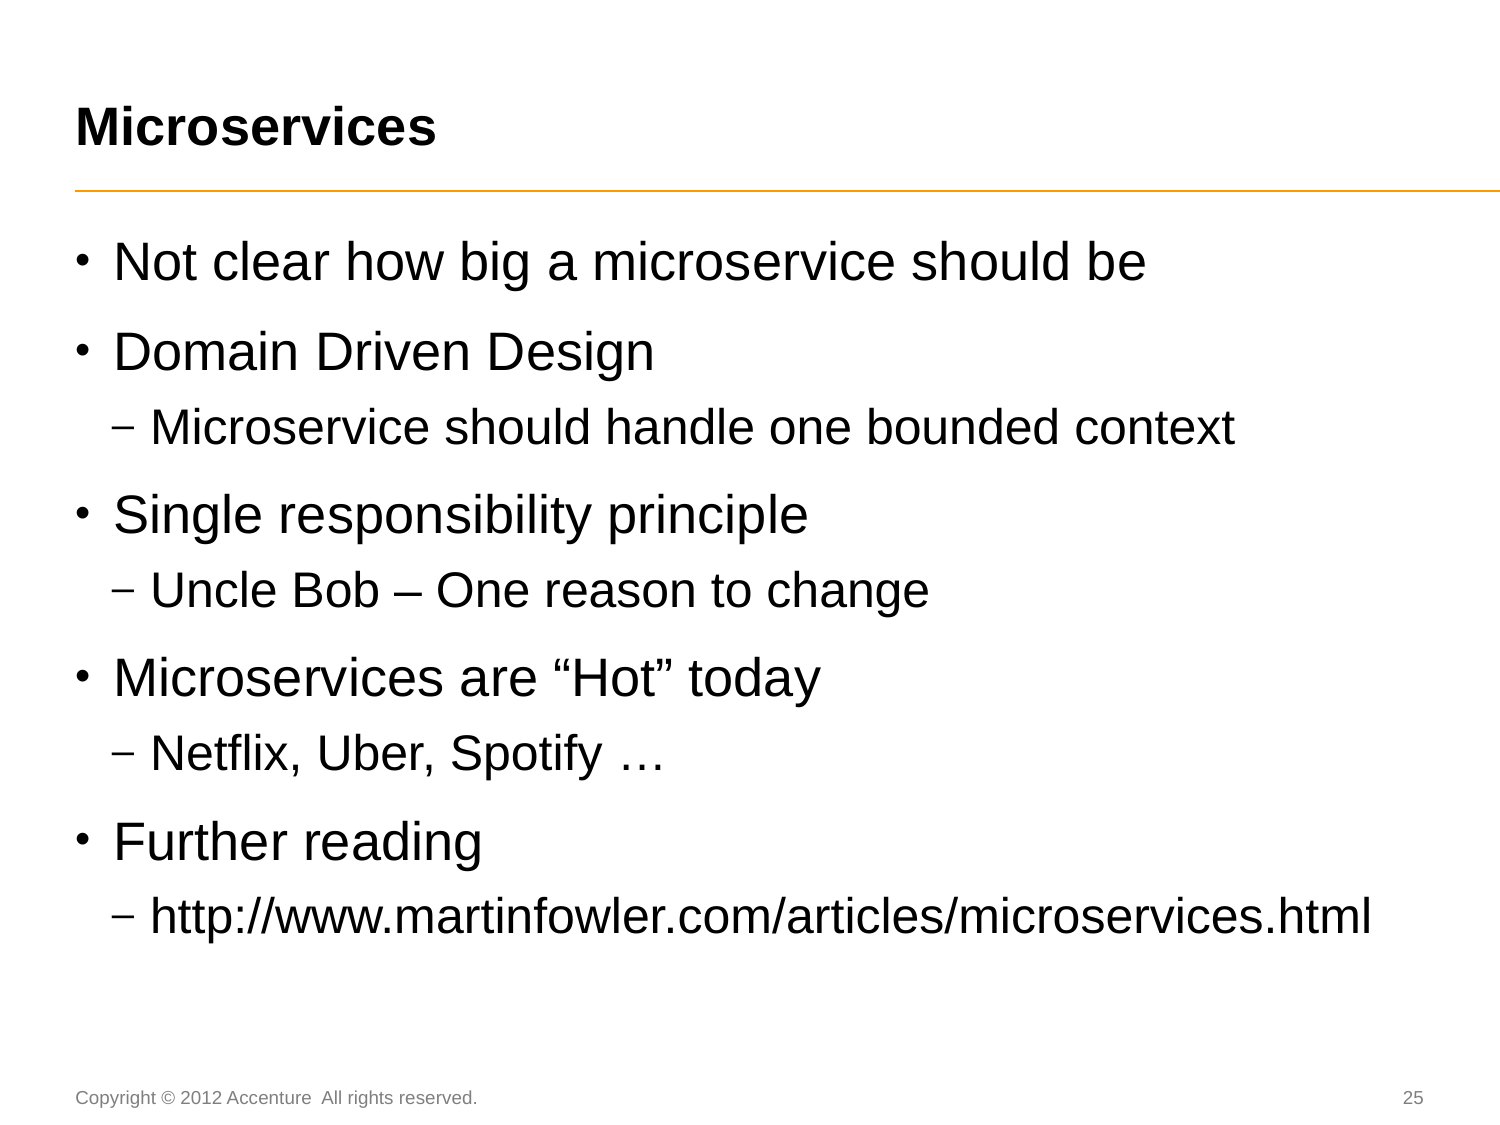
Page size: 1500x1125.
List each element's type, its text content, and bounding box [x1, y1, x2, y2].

list Not clear how big a microservice should be Domain Driven Design Microservice should handle one bounded context Single responsibility principle Uncle Bob – One reason to change Microservices are “Hot” today Netflix, Uber, Spotify … Further reading http://www.martinfowler.com/articles/microservices.html [75, 226, 1425, 1018]
title Microservices [75, 27, 1422, 157]
